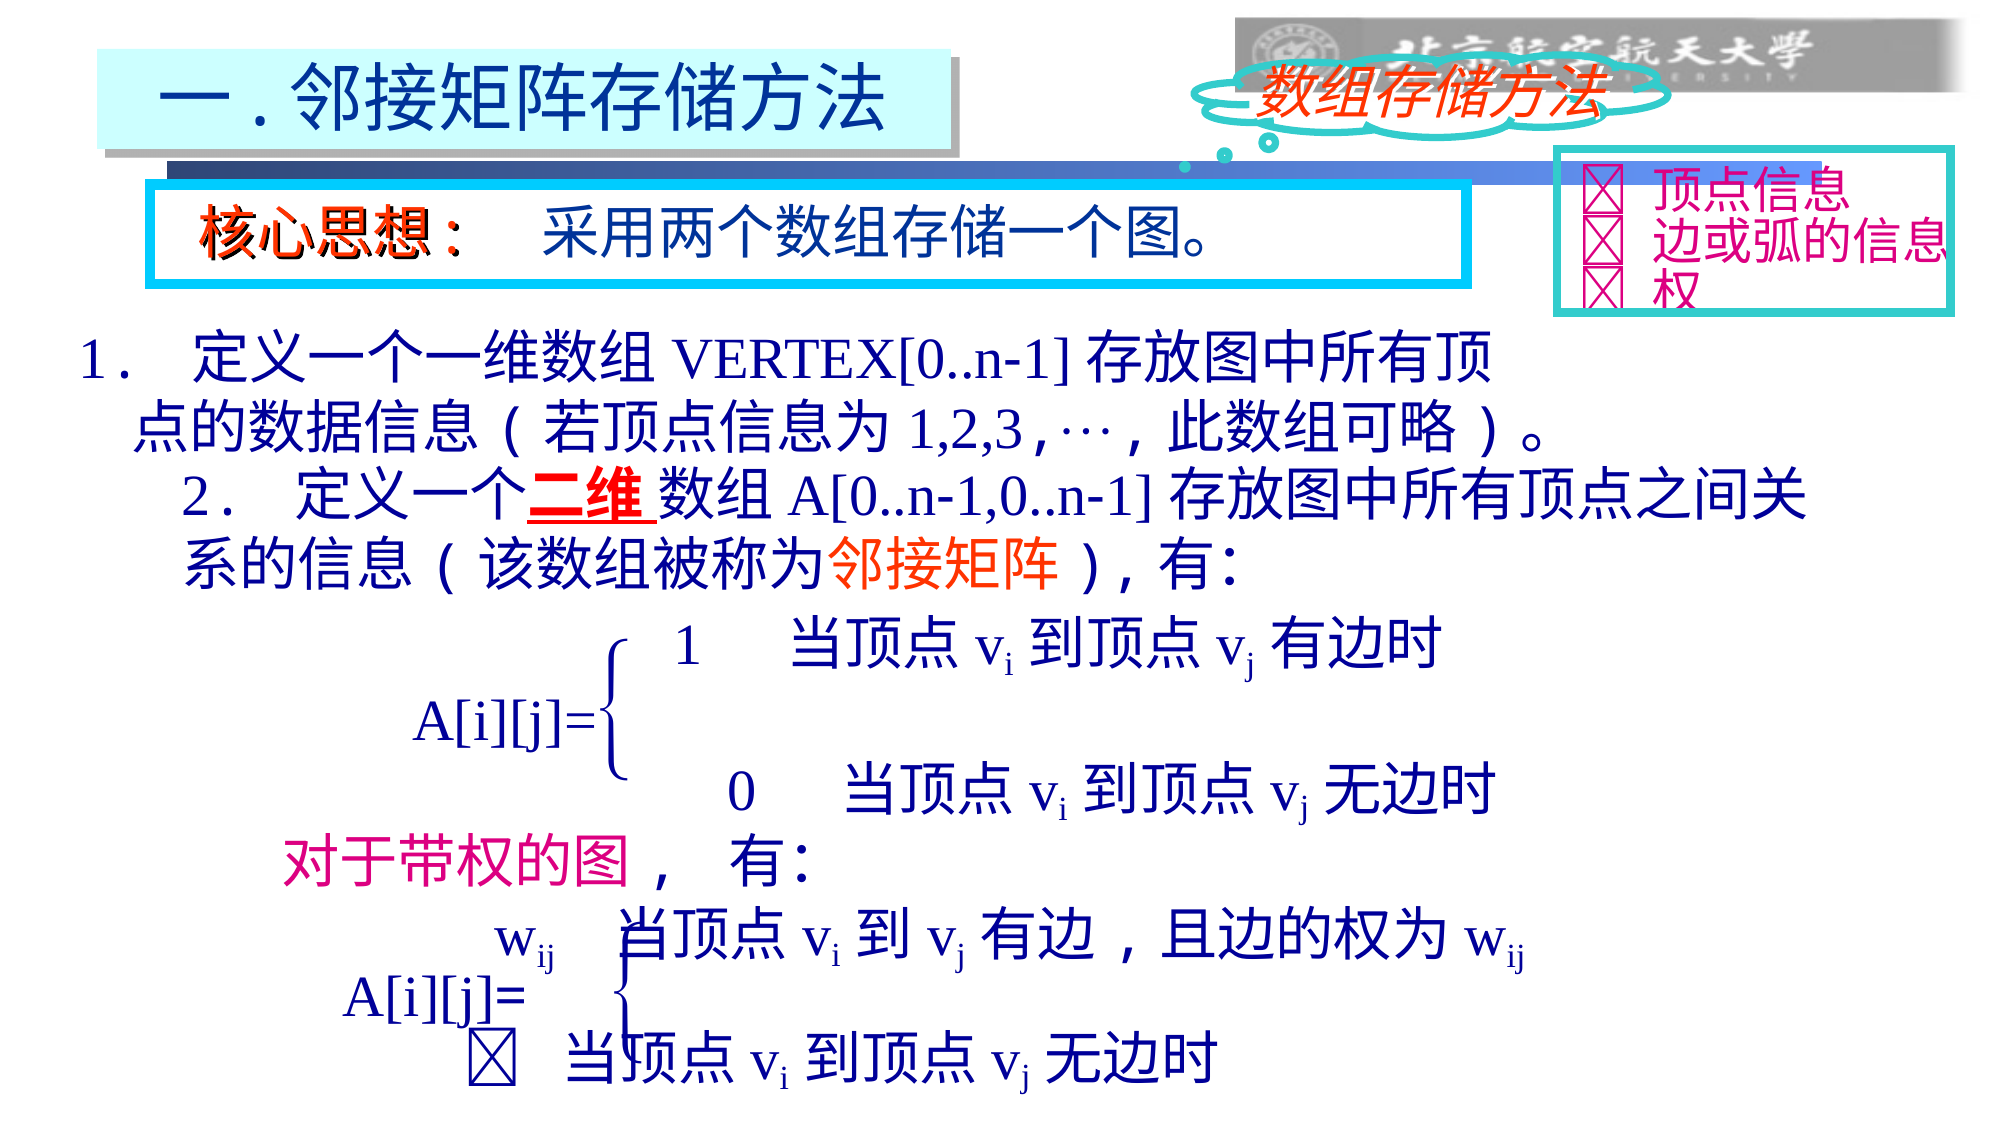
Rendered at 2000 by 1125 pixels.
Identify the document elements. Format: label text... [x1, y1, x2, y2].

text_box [1556, 148, 1990, 330]
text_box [266, 827, 1914, 1095]
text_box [1157, 46, 1702, 138]
text_box 1. 定义一个一维数组VERTEX[0..n-1]存放图中所有顶 点的数据信息(若顶点信息为1,2,3,,此数组可略)。 [63, 312, 1744, 468]
text_box 2. 定义一个二维 数组A[0..n-1,0..n-1]存放图中所有顶点之间关系的信息(该数组被称为邻接矩阵),有： [166, 449, 1882, 605]
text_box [149, 184, 1525, 285]
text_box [397, 598, 1648, 827]
picture [1235, 0, 2000, 102]
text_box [83, 42, 963, 150]
